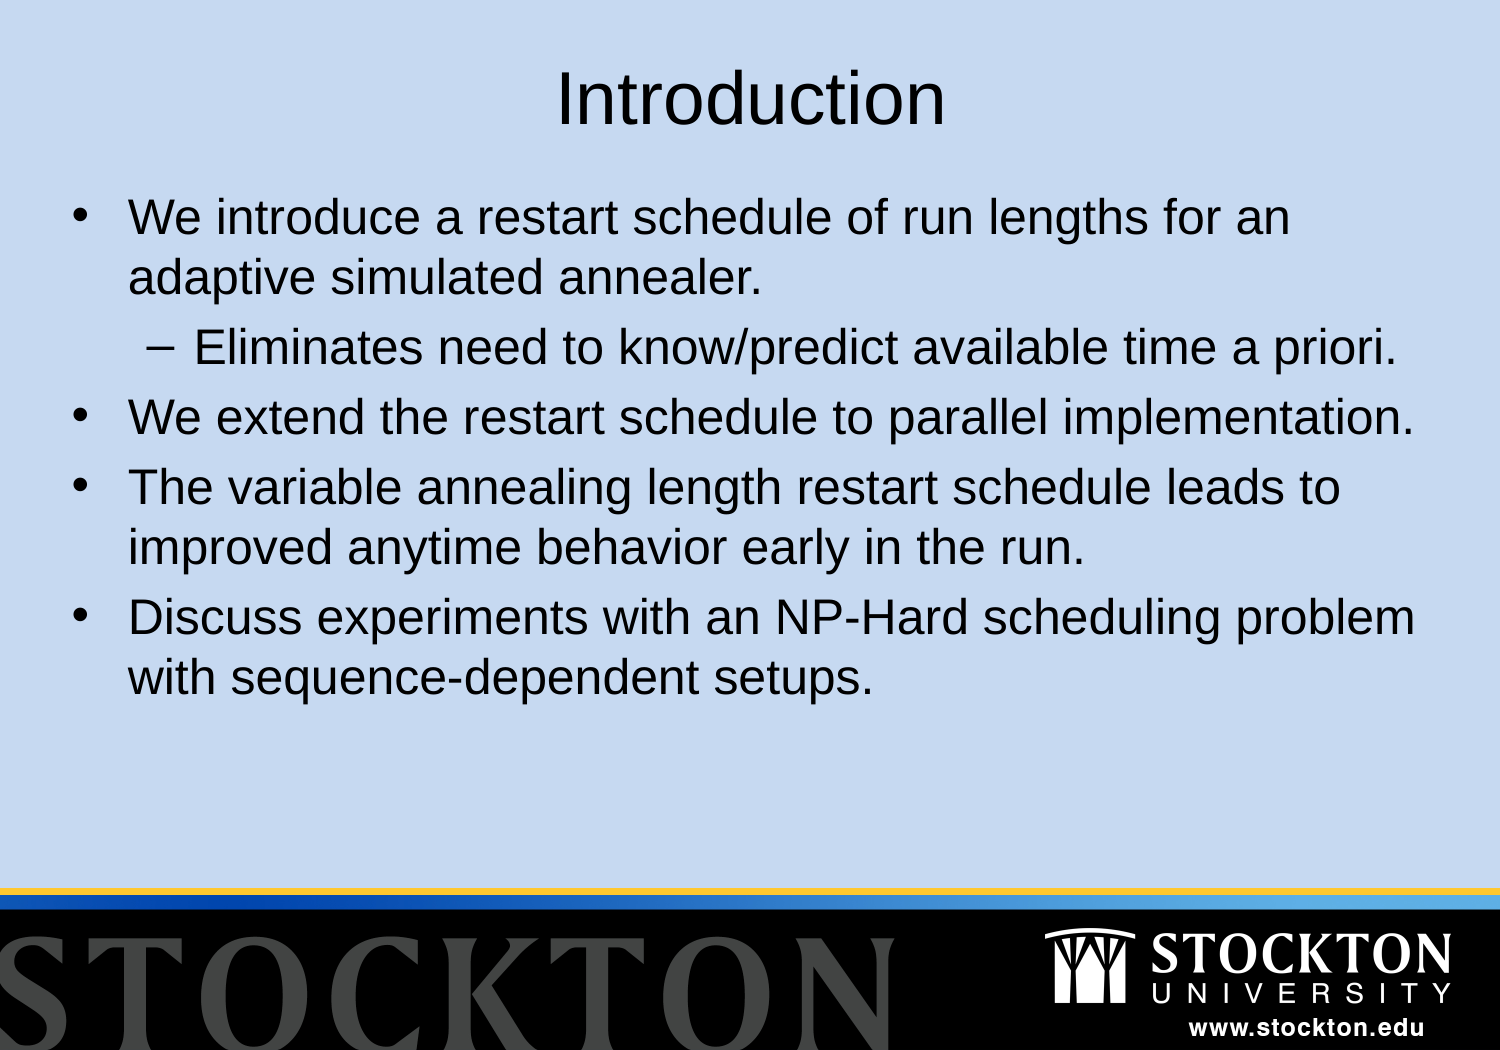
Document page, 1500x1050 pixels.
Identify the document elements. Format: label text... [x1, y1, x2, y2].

picture [0, 888, 1500, 1050]
title Introduction [56, 42, 1446, 154]
list We introduce a restart schedule of run lengths for an adaptive simulated annealer. Eliminates need to know/predict available time a priori. We extend the restart schedule to parallel implementation. The variable annealing length restart schedule leads to improved anytime behavior early in the run. Discuss experiments with an NP-Hard scheduling problem with sequence-dependent setups. [56, 177, 1446, 891]
